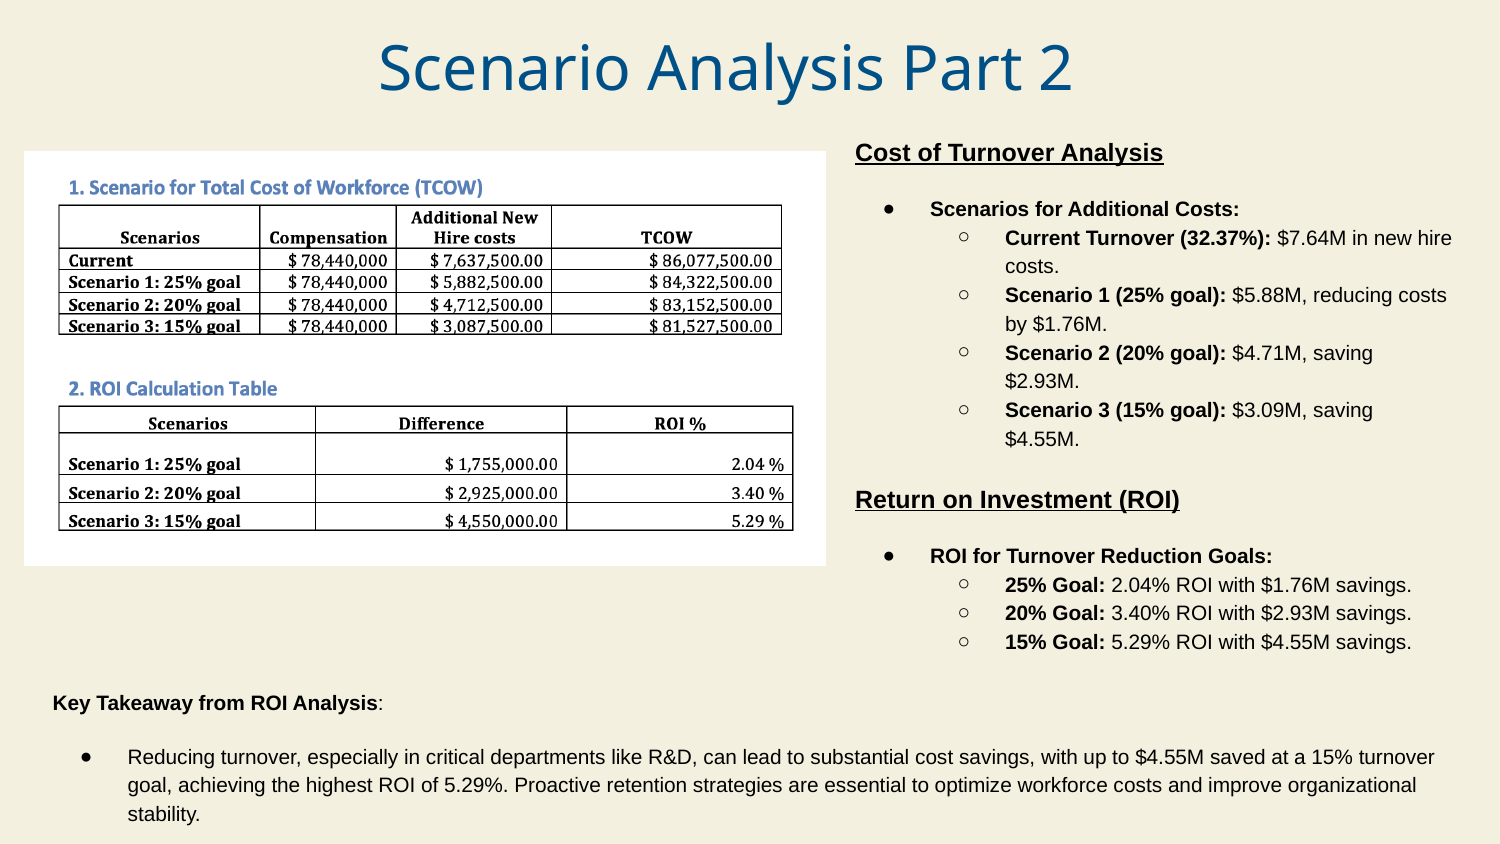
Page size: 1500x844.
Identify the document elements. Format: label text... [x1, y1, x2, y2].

text_box Scenario Analysis Part 2 [129, 12, 1325, 127]
text_box Cost of Turnover Analysis Scenarios for Additional Costs: Current Turnover (32.37%): $7.64M in new hire costs. Scenario 1 (25% goal): $5.88M, reducing costs by $1.76M. Scenario 2 (20% goal): $4.71M, saving $2.93M. Scenario 3 (15% goal): $3.09M, saving $4.55M. Return on Investment (ROI) ROI for Turnover Reduction Goals: 25% Goal: 2.04% ROI with $1.76M savings. 20% Goal: 3.40% ROI with $2.93M savings. 15% Goal: 5.29% ROI with $4.55M savings. [840, 117, 1468, 699]
text_box Key Takeaway from ROI Analysis: Reducing turnover, especially in critical departments like R&D, can lead to substantial cost savings, with up to $4.55M saved at a 15% turnover goal, achieving the highest ROI of 5.29%. Proactive retention strategies are essential to optimize workforce costs and improve organizational stability. [37, 671, 1463, 844]
picture [24, 151, 826, 566]
